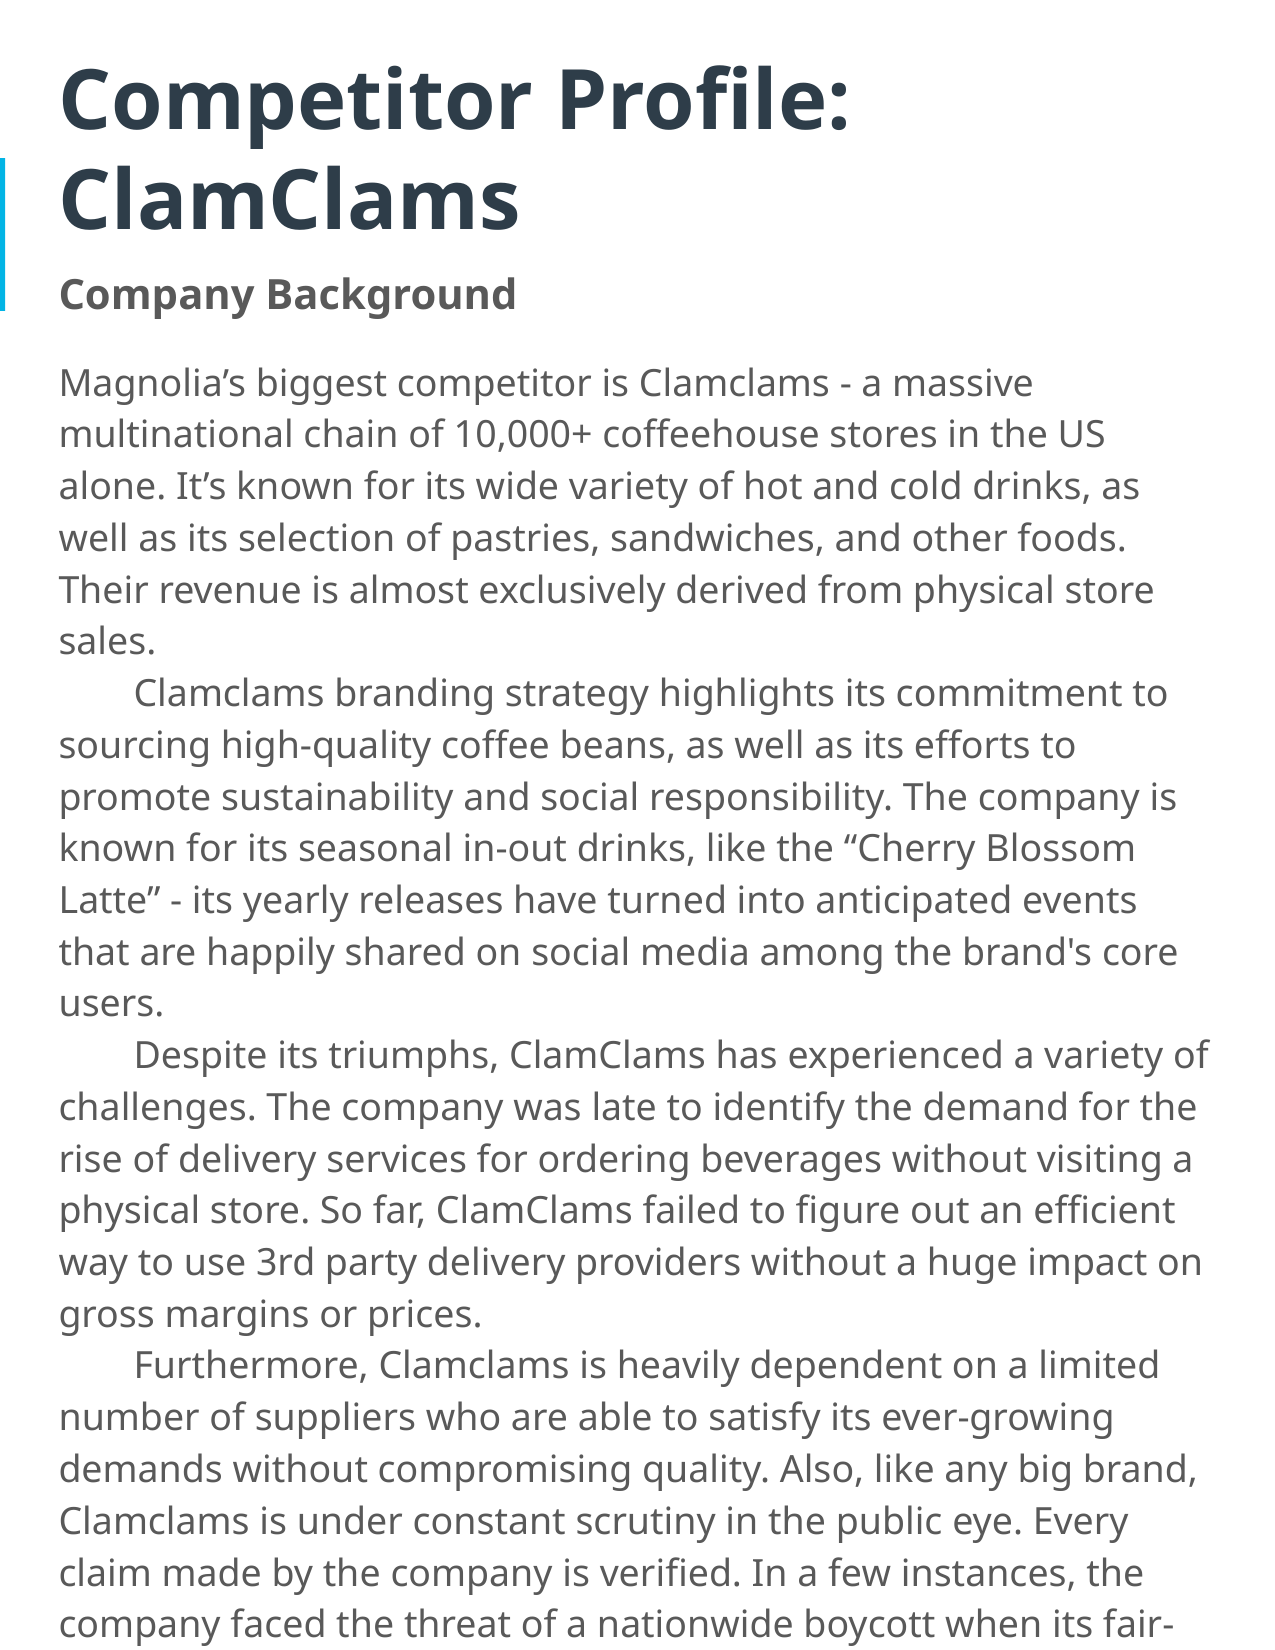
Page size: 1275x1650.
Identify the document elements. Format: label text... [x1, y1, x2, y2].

list Company Background Magnolia’s biggest competitor is Clamclams - a massive multinational chain of 10,000+ coffeehouse stores in the US alone. It’s known for its wide variety of hot and cold drinks, as well as its selection of pastries, sandwiches, and other foods. Their revenue is almost exclusively derived from physical store sales. Clamclams branding strategy highlights its commitment to sourcing high-quality coffee beans, as well as its efforts to promote sustainability and social responsibility. The company is known for its seasonal in-out drinks, like the “Cherry Blossom Latte” - its yearly releases have turned into anticipated events that are happily shared on social media among the brand's core users. Despite its triumphs, ClamClams has experienced a variety of challenges. The company was late to identify the demand for the rise of delivery services for ordering beverages without visiting a physical store. So far, ClamClams failed to figure out an efficient way to use 3rd party delivery providers without a huge impact on gross margins or prices. Furthermore, Clamclams is heavily dependent on a limited number of suppliers who are able to satisfy its ever-growing demands without compromising quality. Also, like any big brand, Clamclams is under constant scrutiny in the public eye. Every claim made by the company is verified. In a few instances, the company faced the threat of a nationwide boycott when its fair-trade image was put in doubt. [43, 194, 1232, 1528]
title Competitor Profile: ClamClams [43, 31, 1232, 194]
